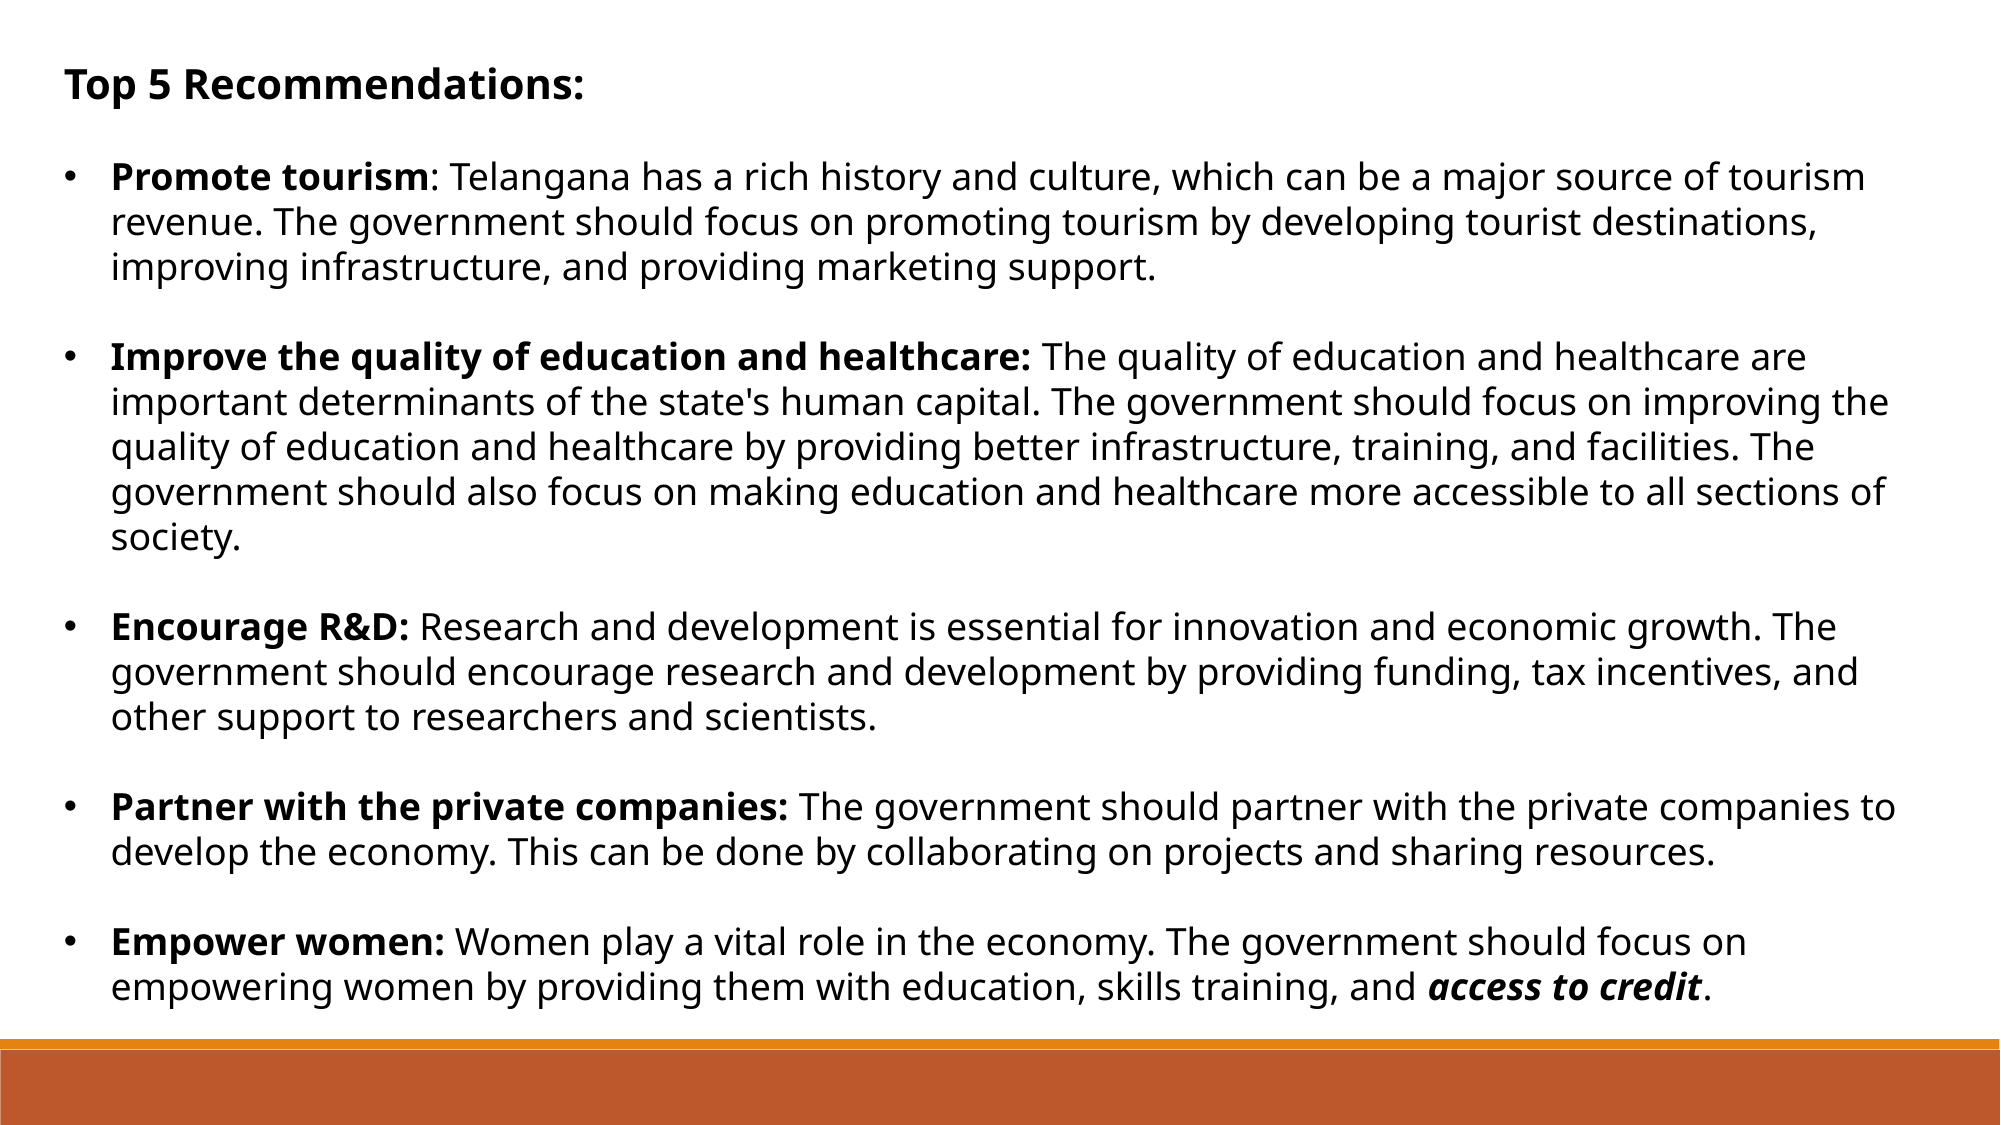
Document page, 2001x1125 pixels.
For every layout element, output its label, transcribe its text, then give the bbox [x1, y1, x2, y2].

text_box Top 5 Recommendations: Promote tourism: Telangana has a rich history and culture, which can be a major source of tourism revenue. The government should focus on promoting tourism by developing tourist destinations, improving infrastructure, and providing marketing support. Improve the quality of education and healthcare: The quality of education and healthcare are important determinants of the state's human capital. The government should focus on improving the quality of education and healthcare by providing better infrastructure, training, and facilities. The government should also focus on making education and healthcare more accessible to all sections of society. Encourage R&D: Research and development is essential for innovation and economic growth. The government should encourage research and development by providing funding, tax incentives, and other support to researchers and scientists. Partner with the private companies: The government should partner with the private companies to develop the economy. This can be done by collaborating on projects and sharing resources. Empower women: Women play a vital role in the economy. The government should focus on empowering women by providing them with education, skills training, and access to credit. [48, 50, 1963, 1106]
